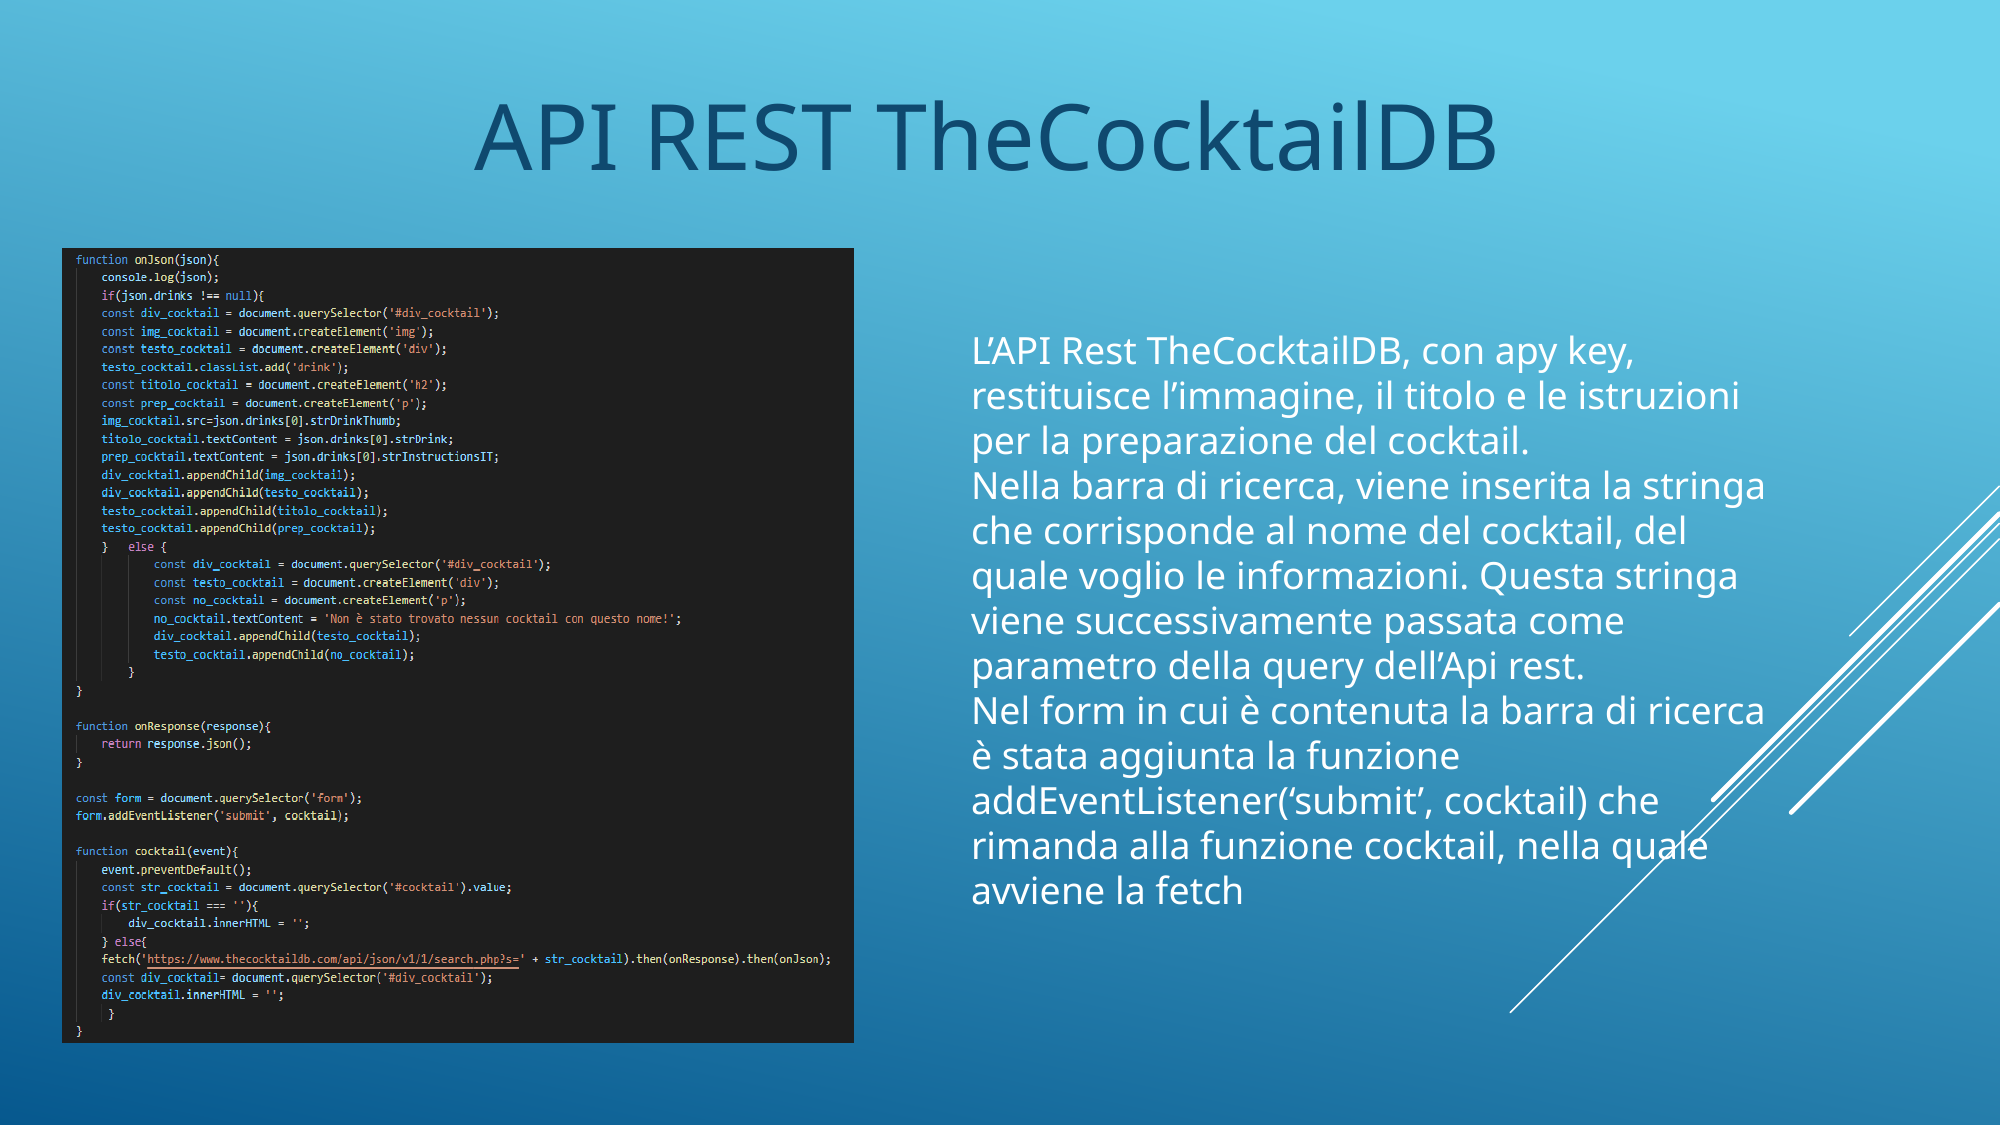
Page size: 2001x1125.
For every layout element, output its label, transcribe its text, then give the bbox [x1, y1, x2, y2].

picture [62, 248, 854, 1043]
text_box API REST TheCocktailDB [313, 71, 1686, 197]
text_box L’API Rest TheCocktailDB, con apy key, restituisce l’immagine, il titolo e le istruzioni per la preparazione del cocktail. Nella barra di ricerca, viene inserita la stringa che corrisponde al nome del cocktail, del quale voglio le informazioni. Questa stringa viene successivamente passata come parametro della query dell’Api rest. Nel form in cui è contenuta la barra di ricerca è stata aggiunta la funzione addEventListener(‘submit’, cocktail) che rimanda alla funzione cocktail, nella quale avviene la fetch [956, 319, 1794, 920]
